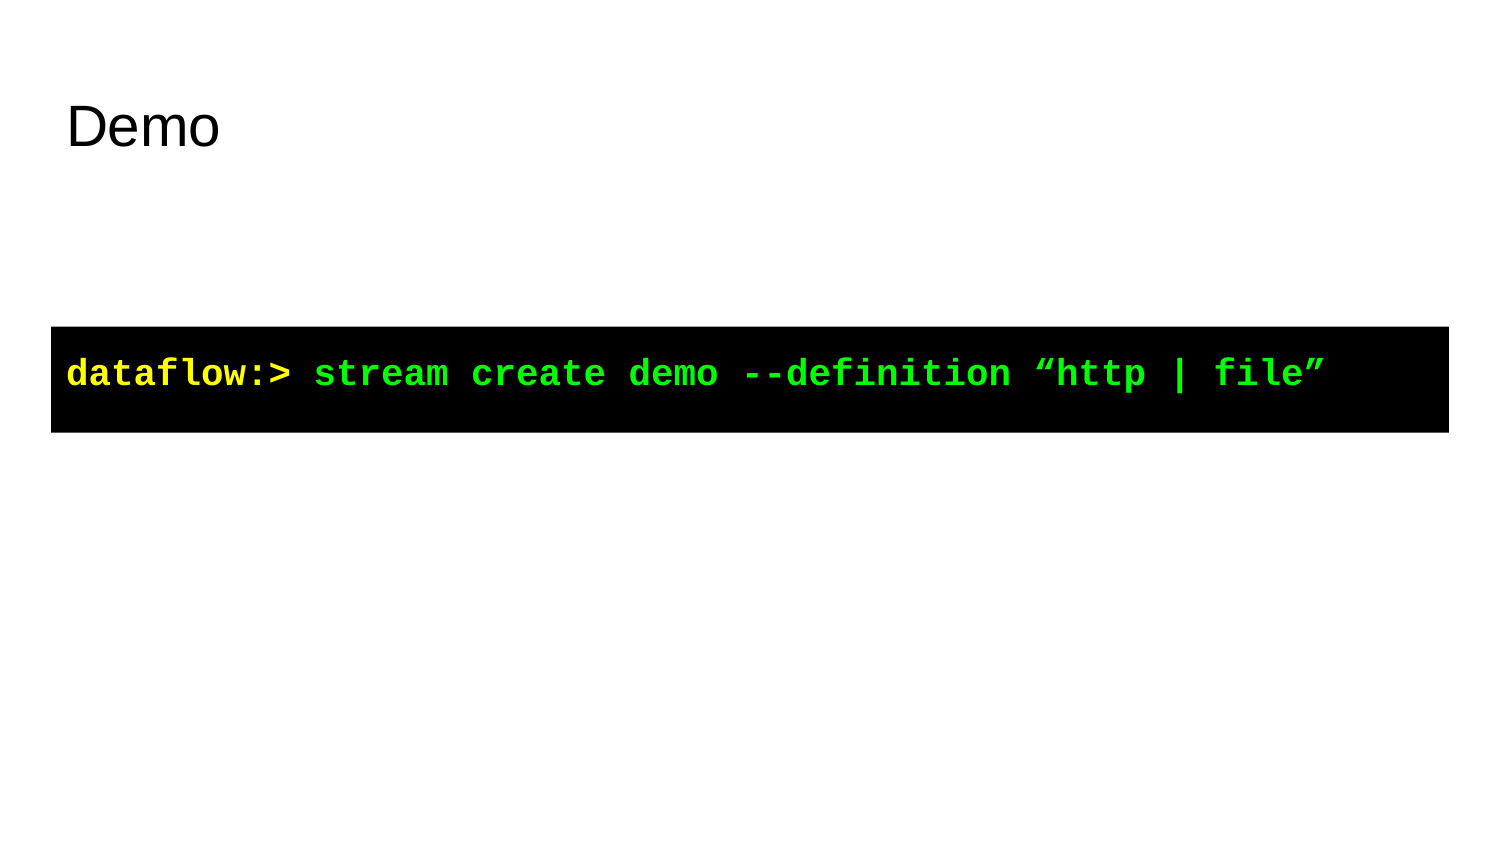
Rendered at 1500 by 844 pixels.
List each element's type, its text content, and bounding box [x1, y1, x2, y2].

title Demo [51, 72, 1449, 167]
list dataflow:> stream create demo --definition “http | file” [51, 326, 1449, 433]
